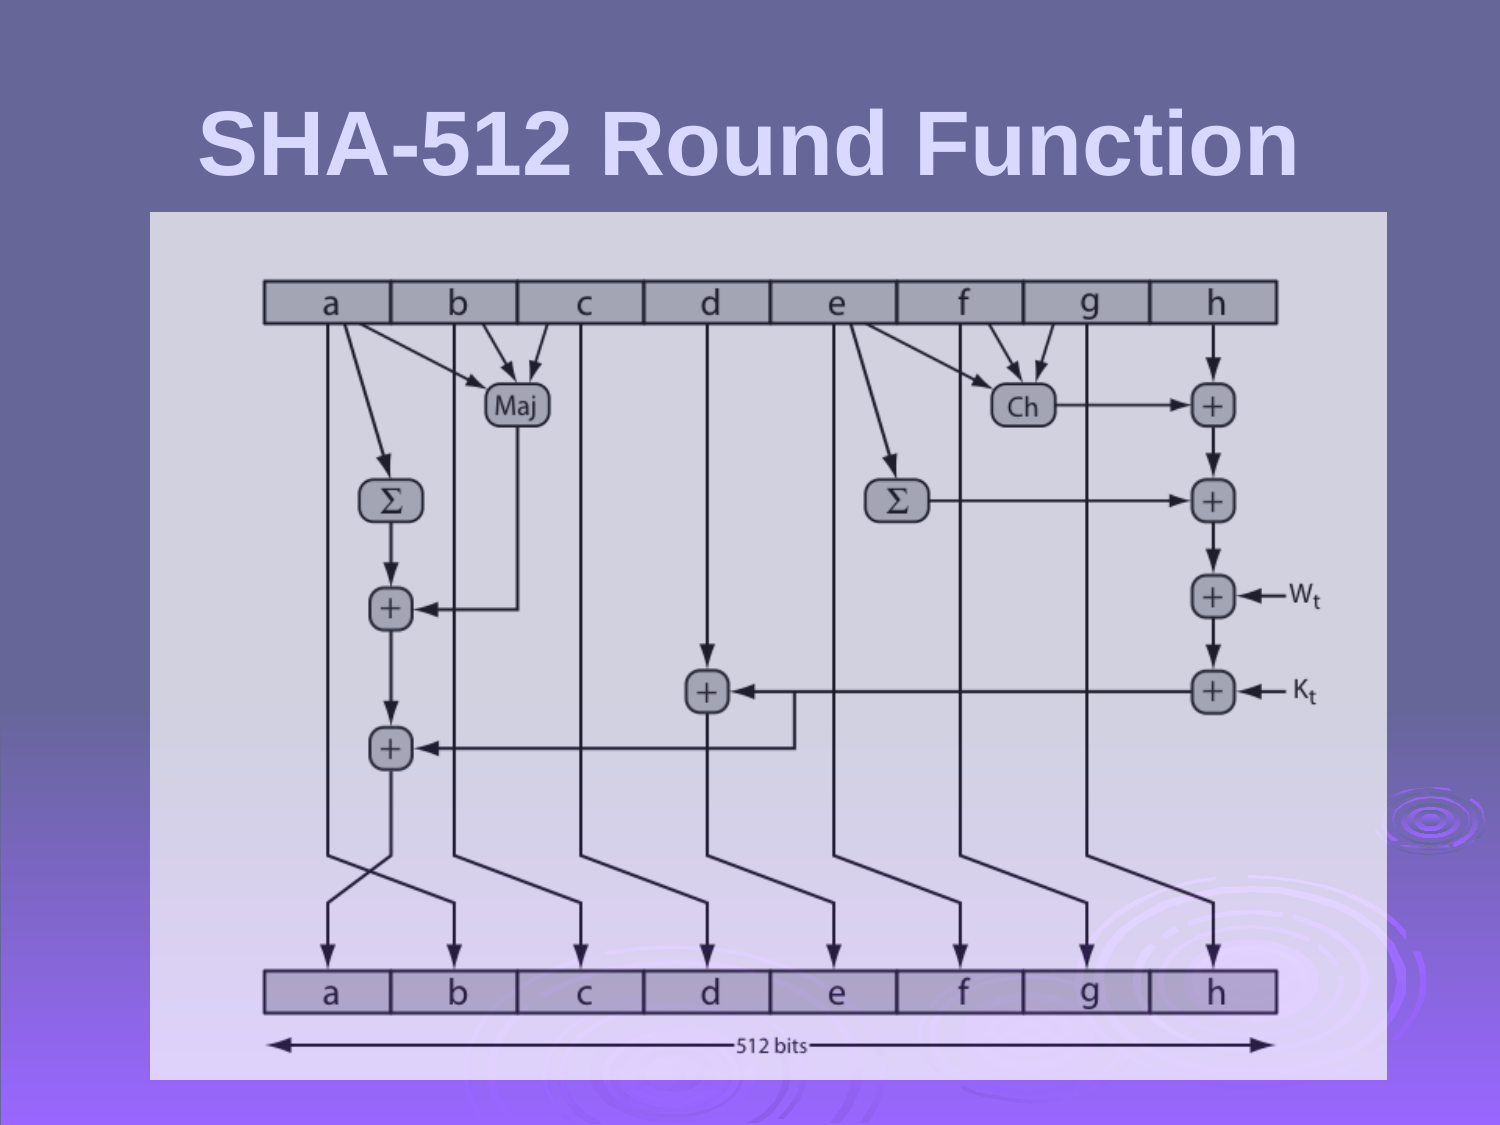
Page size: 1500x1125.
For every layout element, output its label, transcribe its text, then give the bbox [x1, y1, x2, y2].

title SHA-512 Round Function [75, 45, 1425, 233]
picture [149, 212, 1387, 1080]
